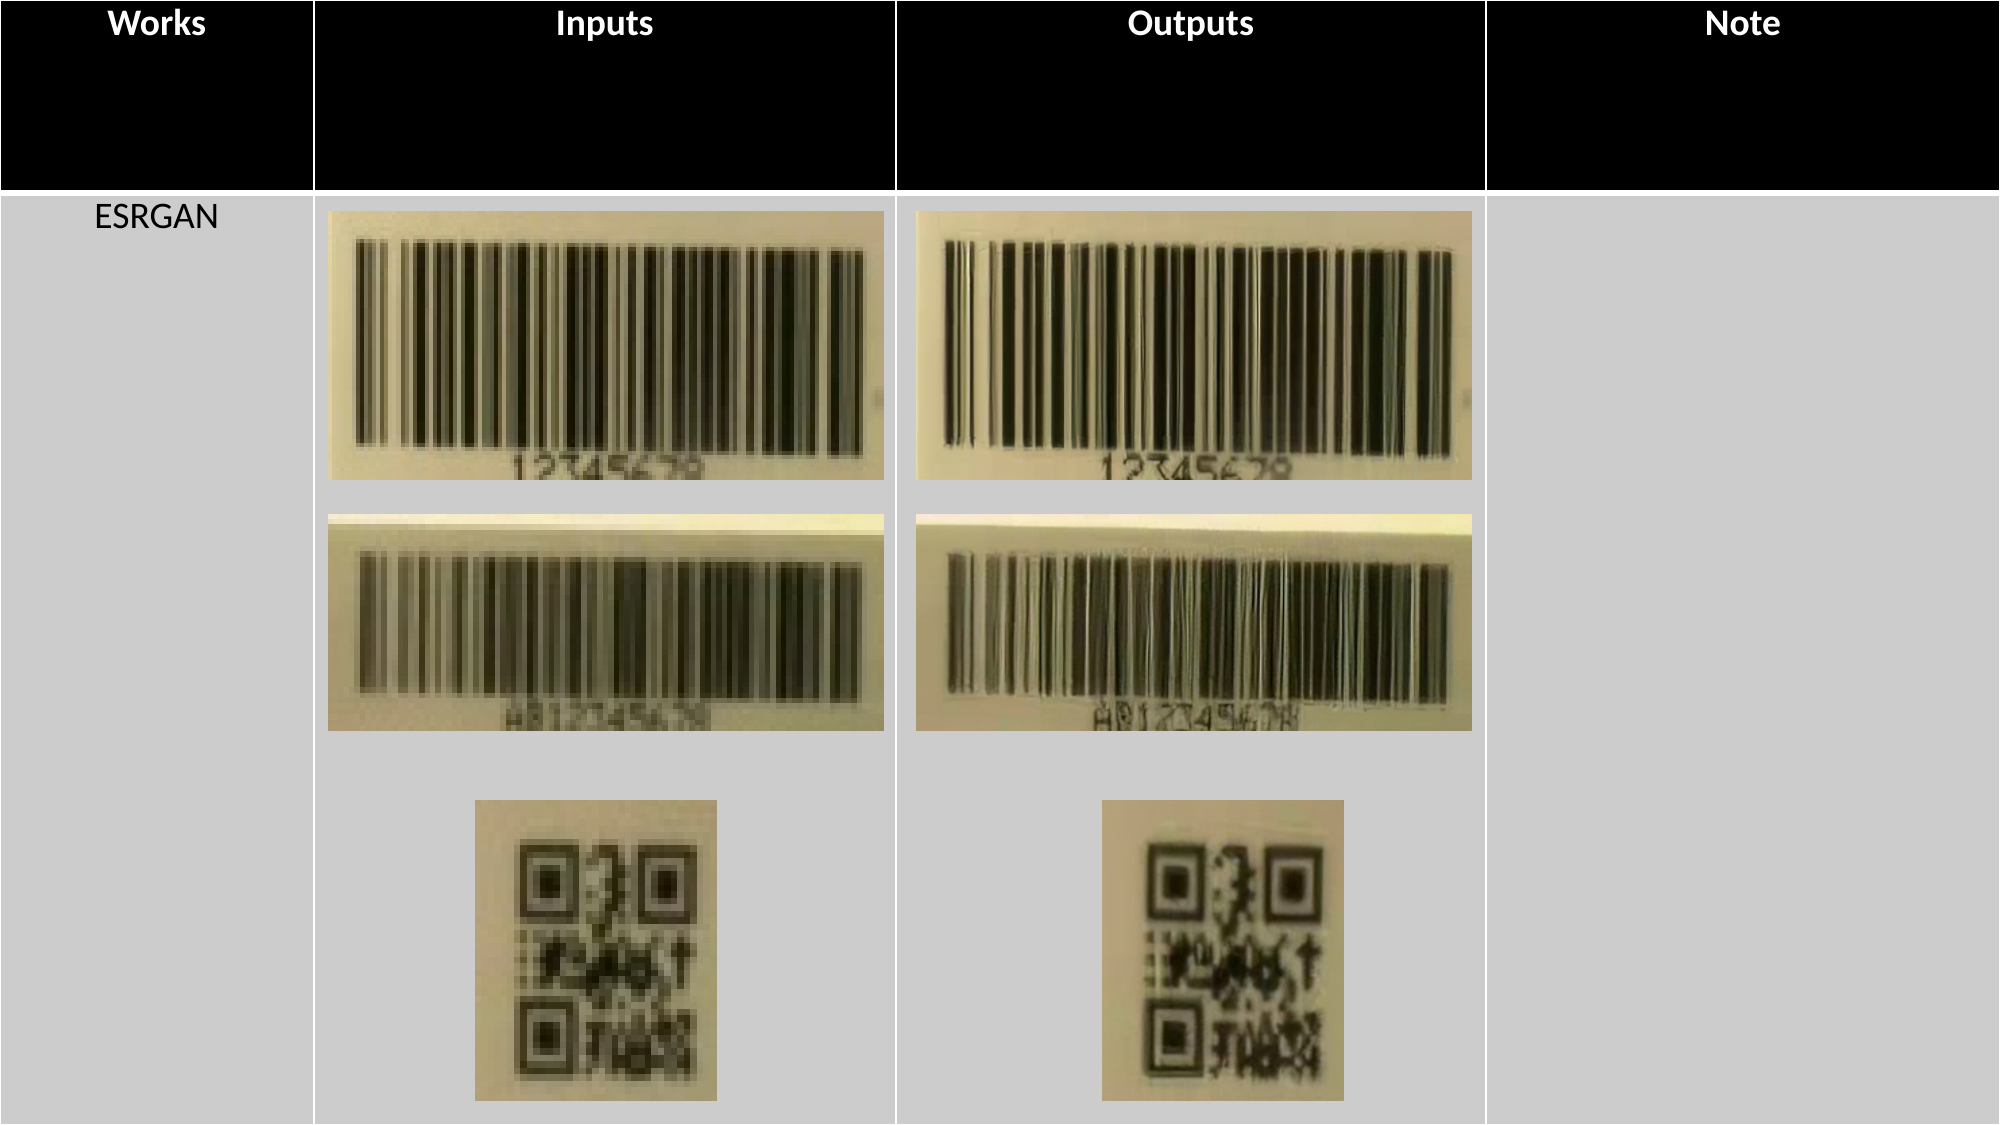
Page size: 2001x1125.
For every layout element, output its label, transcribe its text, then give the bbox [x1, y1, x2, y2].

table_header Outputs [897, 1, 1485, 190]
table_cell [315, 196, 895, 1124]
table_header Note [1487, 1, 1999, 190]
picture [916, 211, 1472, 480]
picture [475, 800, 717, 1101]
table_header Works [1, 1, 313, 190]
picture [916, 514, 1472, 731]
picture [328, 514, 884, 731]
table_cell ESRGAN [1, 196, 313, 1124]
picture [328, 211, 884, 480]
table_cell [1487, 196, 1999, 1124]
picture [1102, 800, 1344, 1101]
table_cell [897, 196, 1485, 1124]
table_header Inputs [315, 1, 895, 190]
